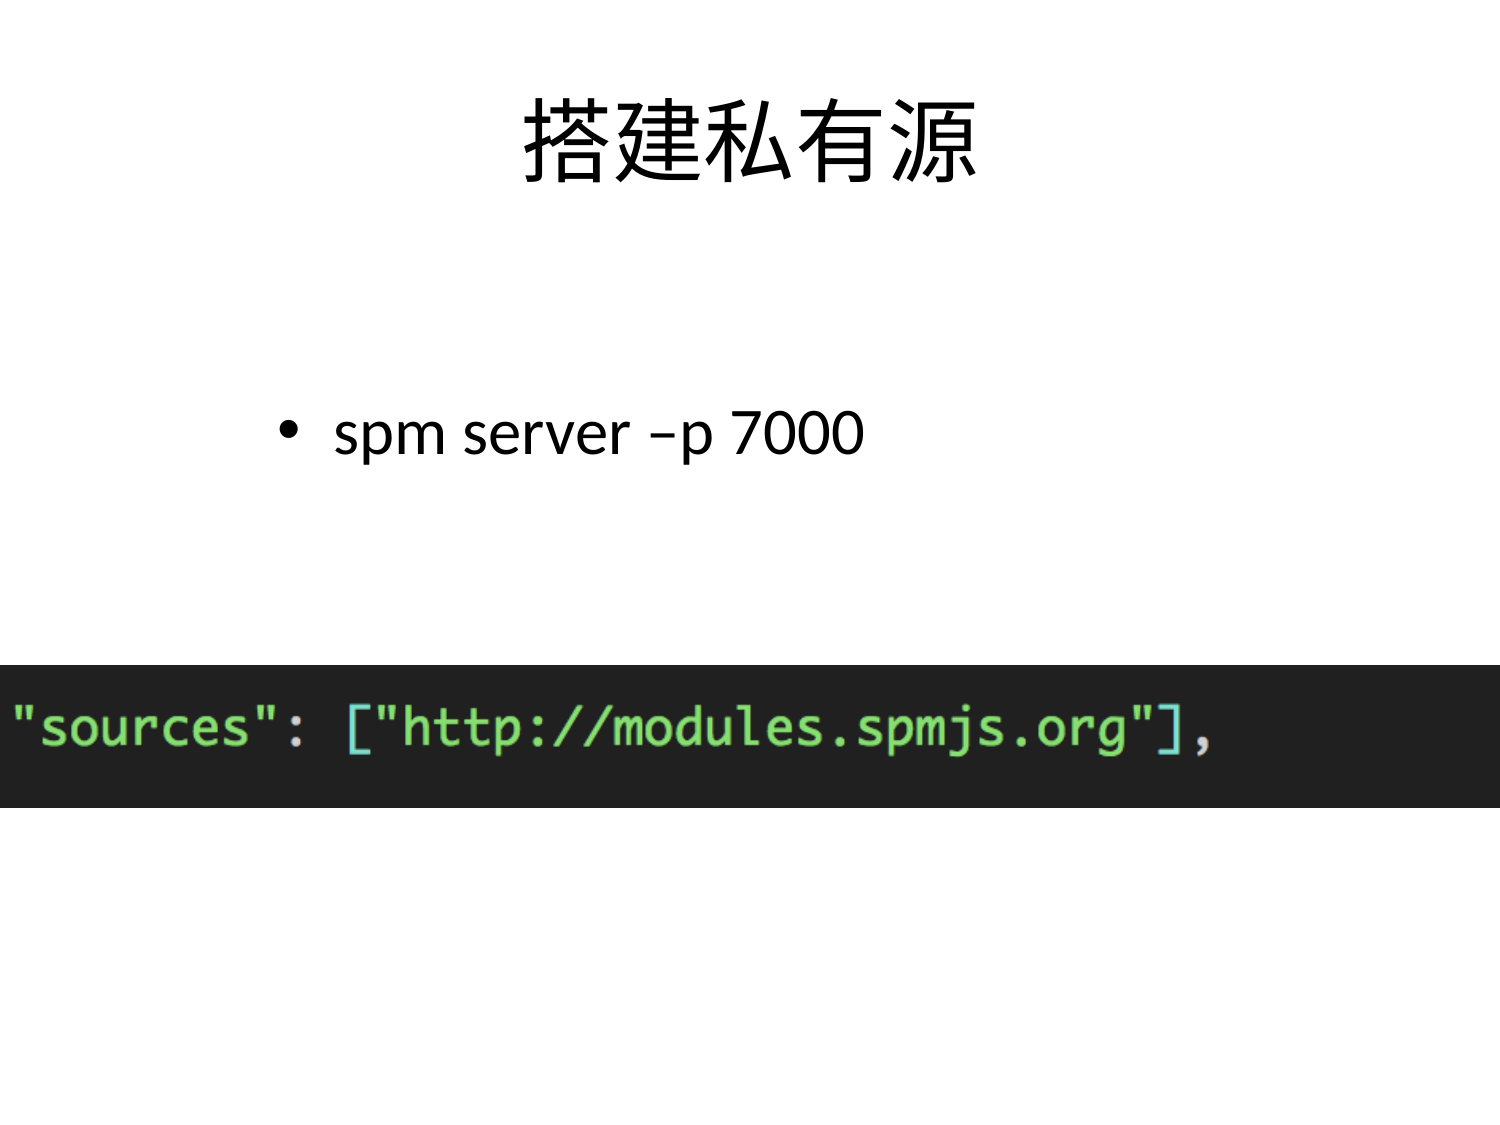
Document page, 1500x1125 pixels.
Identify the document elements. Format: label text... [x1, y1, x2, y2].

list spm server –p 7000 [262, 380, 1500, 592]
title 搭建私有源 [75, 45, 1425, 233]
picture [0, 665, 1500, 808]
